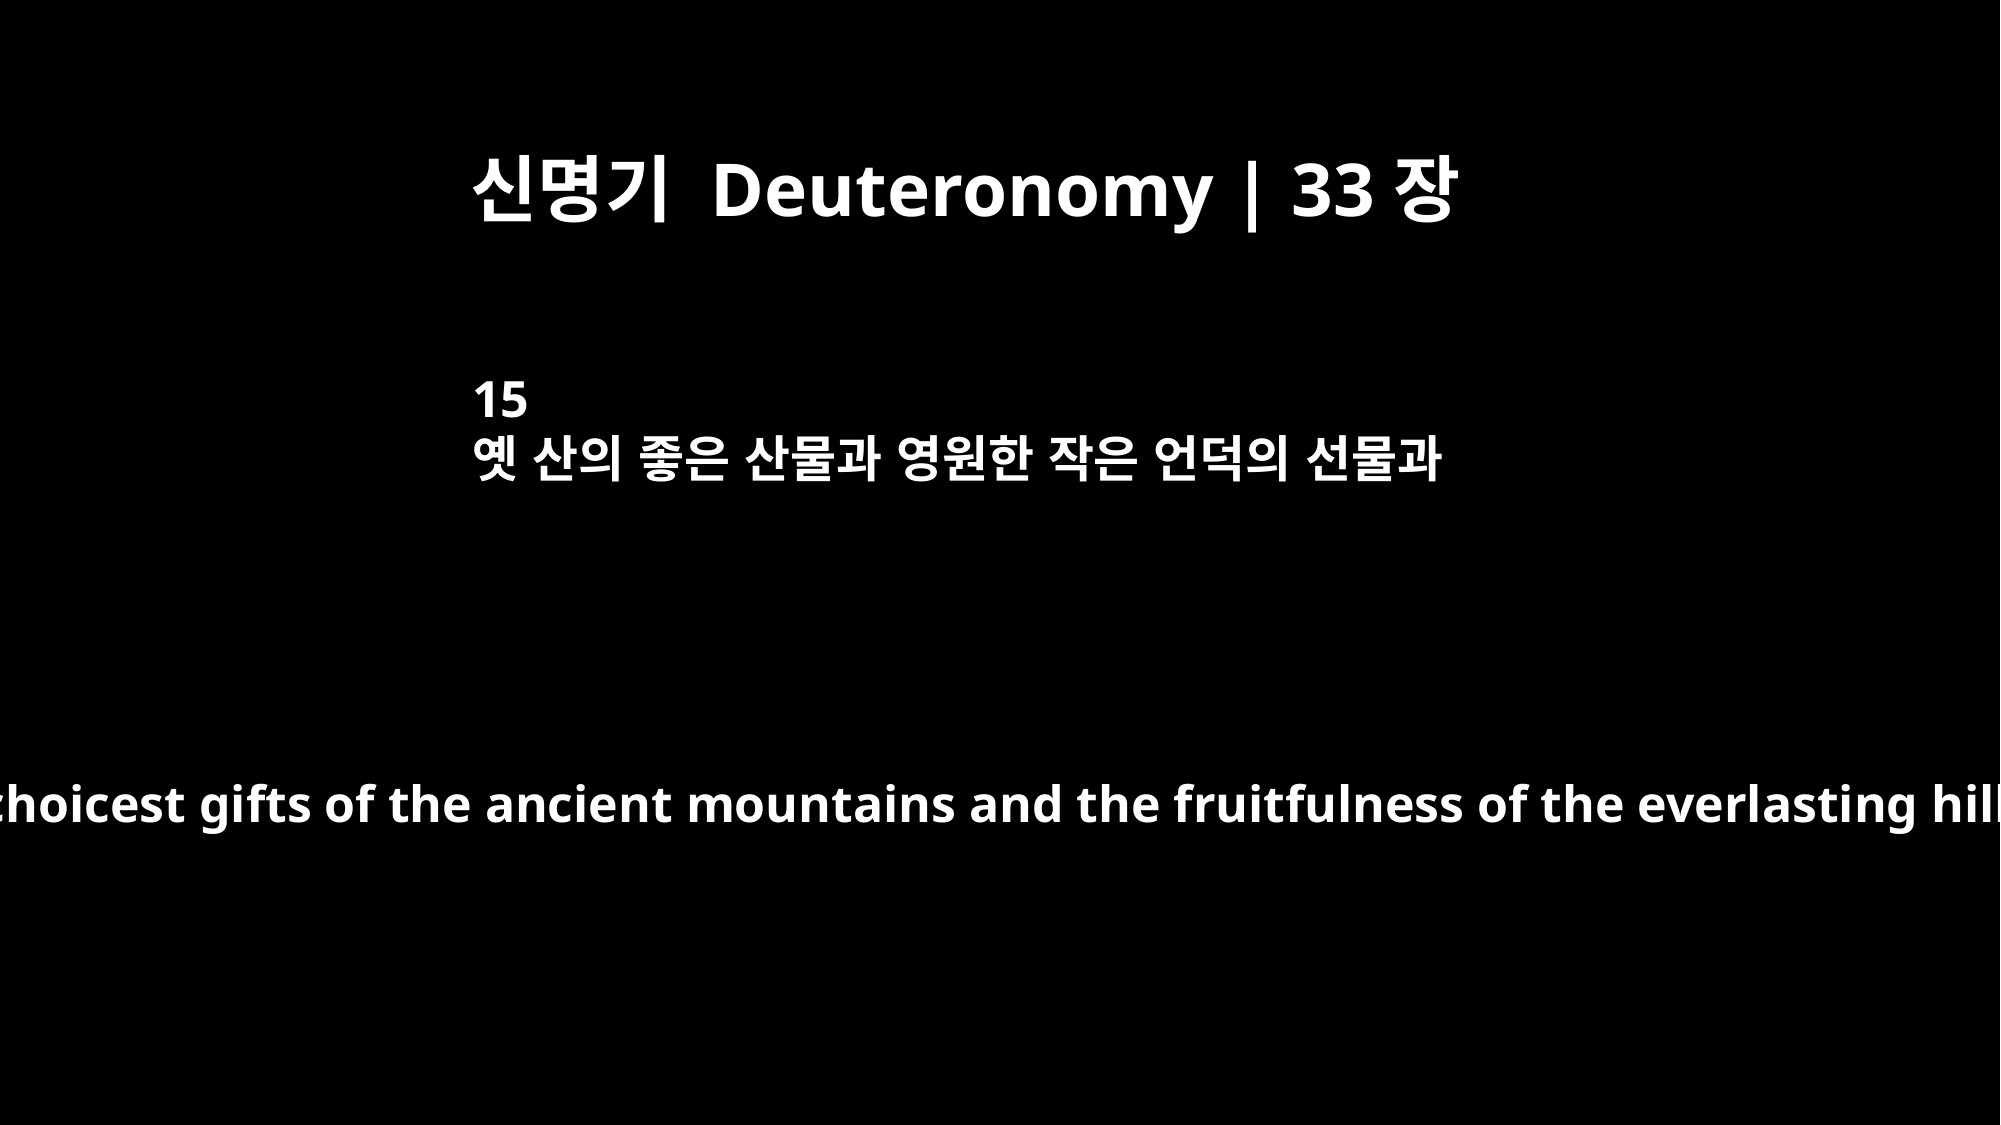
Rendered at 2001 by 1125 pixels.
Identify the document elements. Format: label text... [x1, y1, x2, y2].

text_box with the choicest gifts of the ancient mountains and the fruitfulness of the everlasting hills; [0, 764, 2000, 840]
text_box 신명기 Deuteronomy | 33장 [456, 136, 1476, 239]
text_box 15 옛 산의 좋은 산물과 영원한 작은 언덕의 선물과 [457, 359, 1460, 495]
